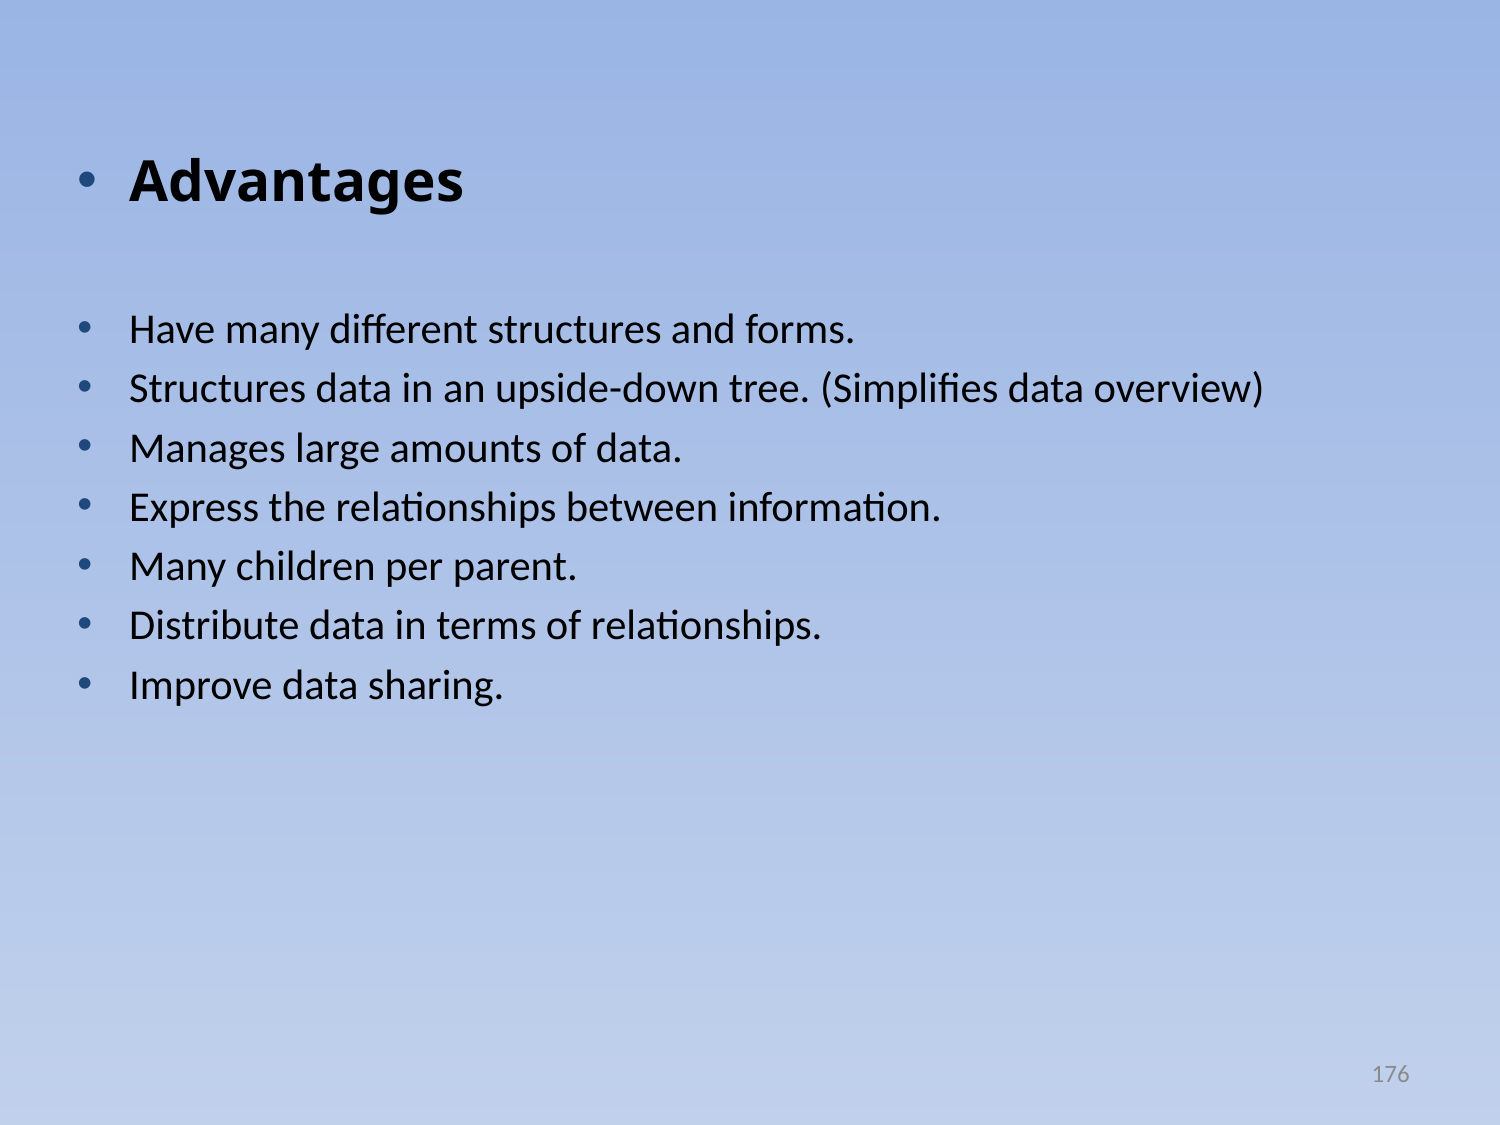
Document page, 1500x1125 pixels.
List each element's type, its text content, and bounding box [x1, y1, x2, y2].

slide_number 176 [1074, 1042, 1425, 1103]
list Advantages Have many different structures and forms. Structures data in an upside-down tree. (Simplifies data overview) Manages large amounts of data. Express the relationships between information. Many children per parent. Distribute data in terms of relationships. Improve data sharing. [62, 137, 1413, 880]
